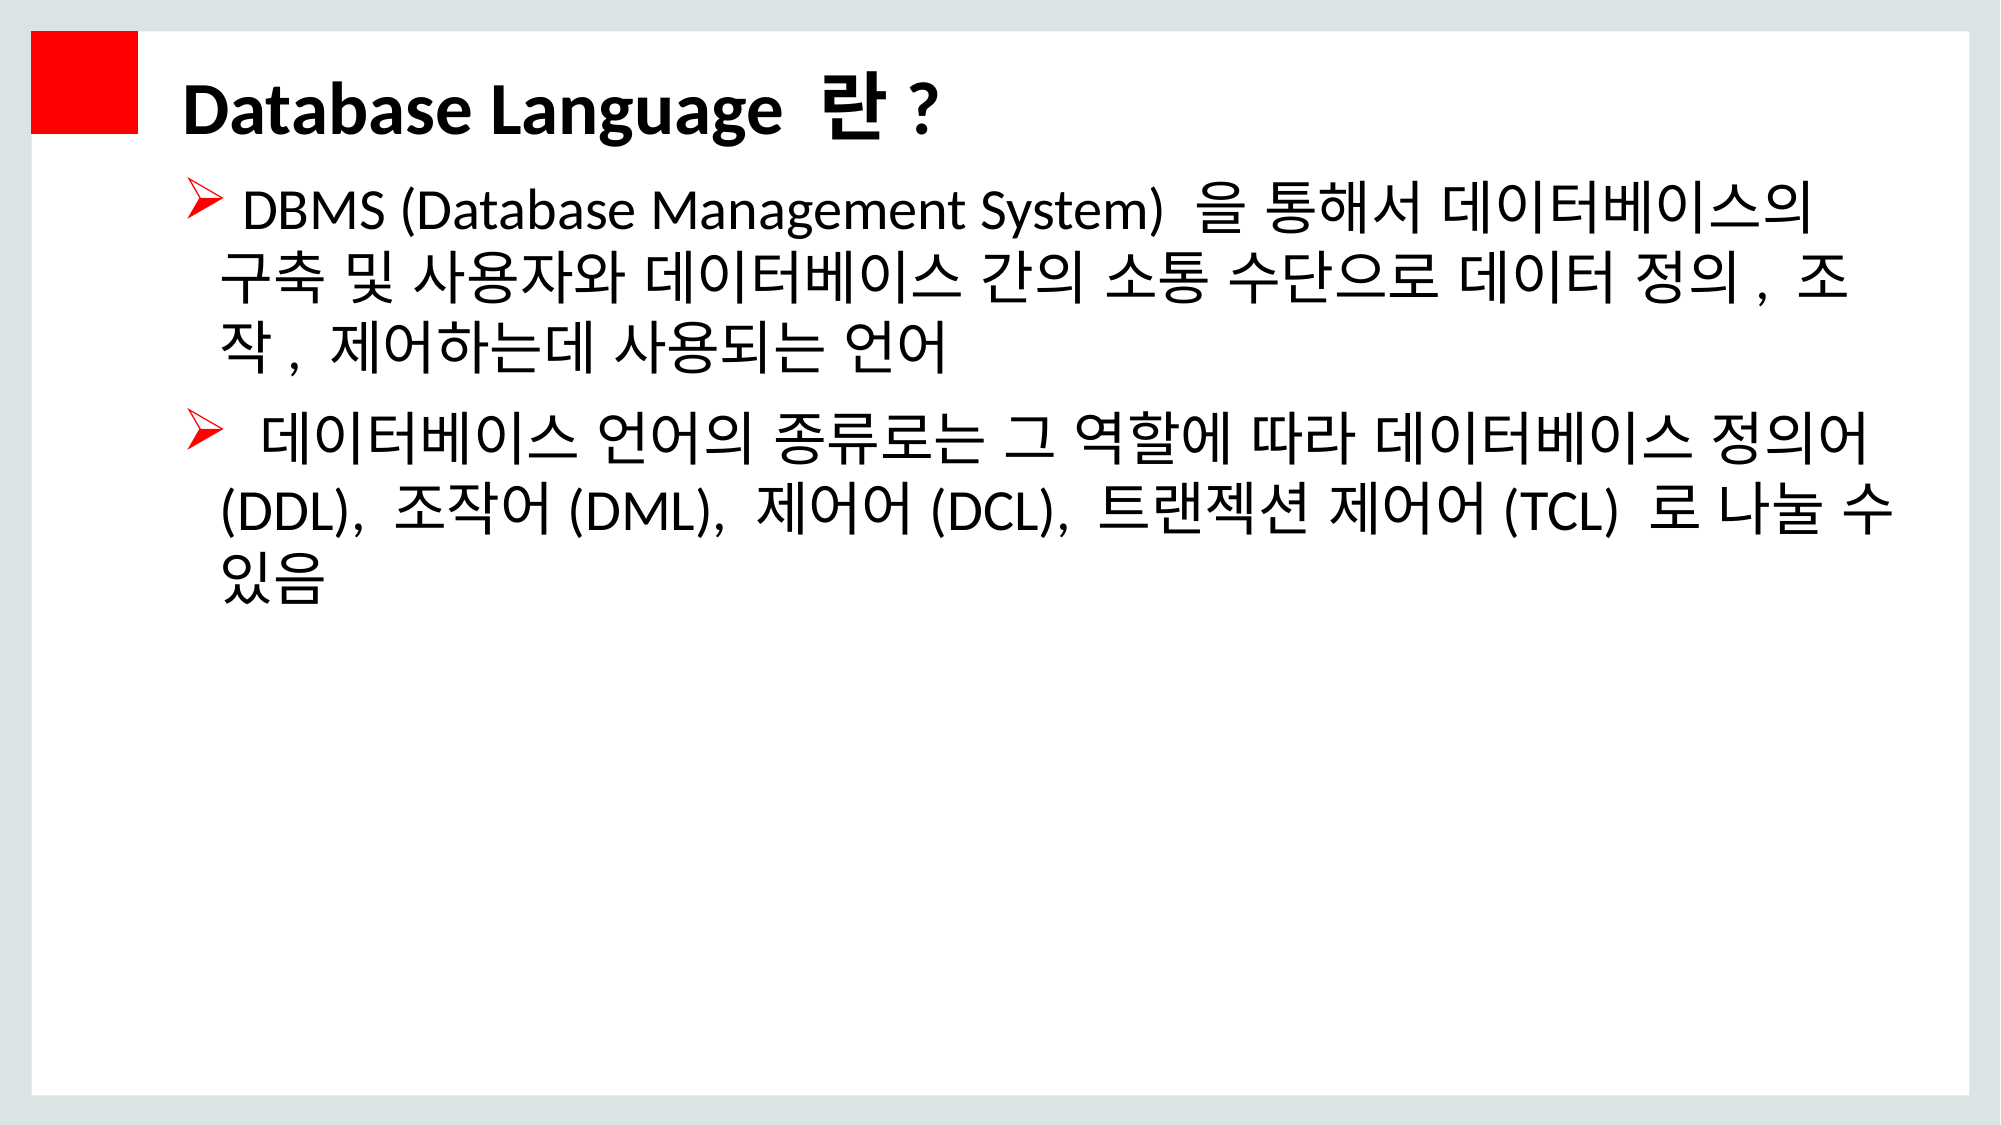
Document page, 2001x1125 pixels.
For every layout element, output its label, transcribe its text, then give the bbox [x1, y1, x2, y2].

title Database Language 란? [167, 38, 1940, 159]
picture [31, 31, 138, 134]
list DBMS (Database Management System) 을 통해서 데이터베이스의 구축 및 사용자와 데이터베이스 간의 소통 수단으로 데이터 정의, 조작, 제어하는데 사용되는 언어 데이터베이스 언어의 종류로는 그 역할에 따라 데이터베이스 정의어(DDL), 조작어(DML), 제어어(DCL), 트랜젝션 제어어(TCL) 로 나눌 수 있음 [167, 163, 1940, 878]
